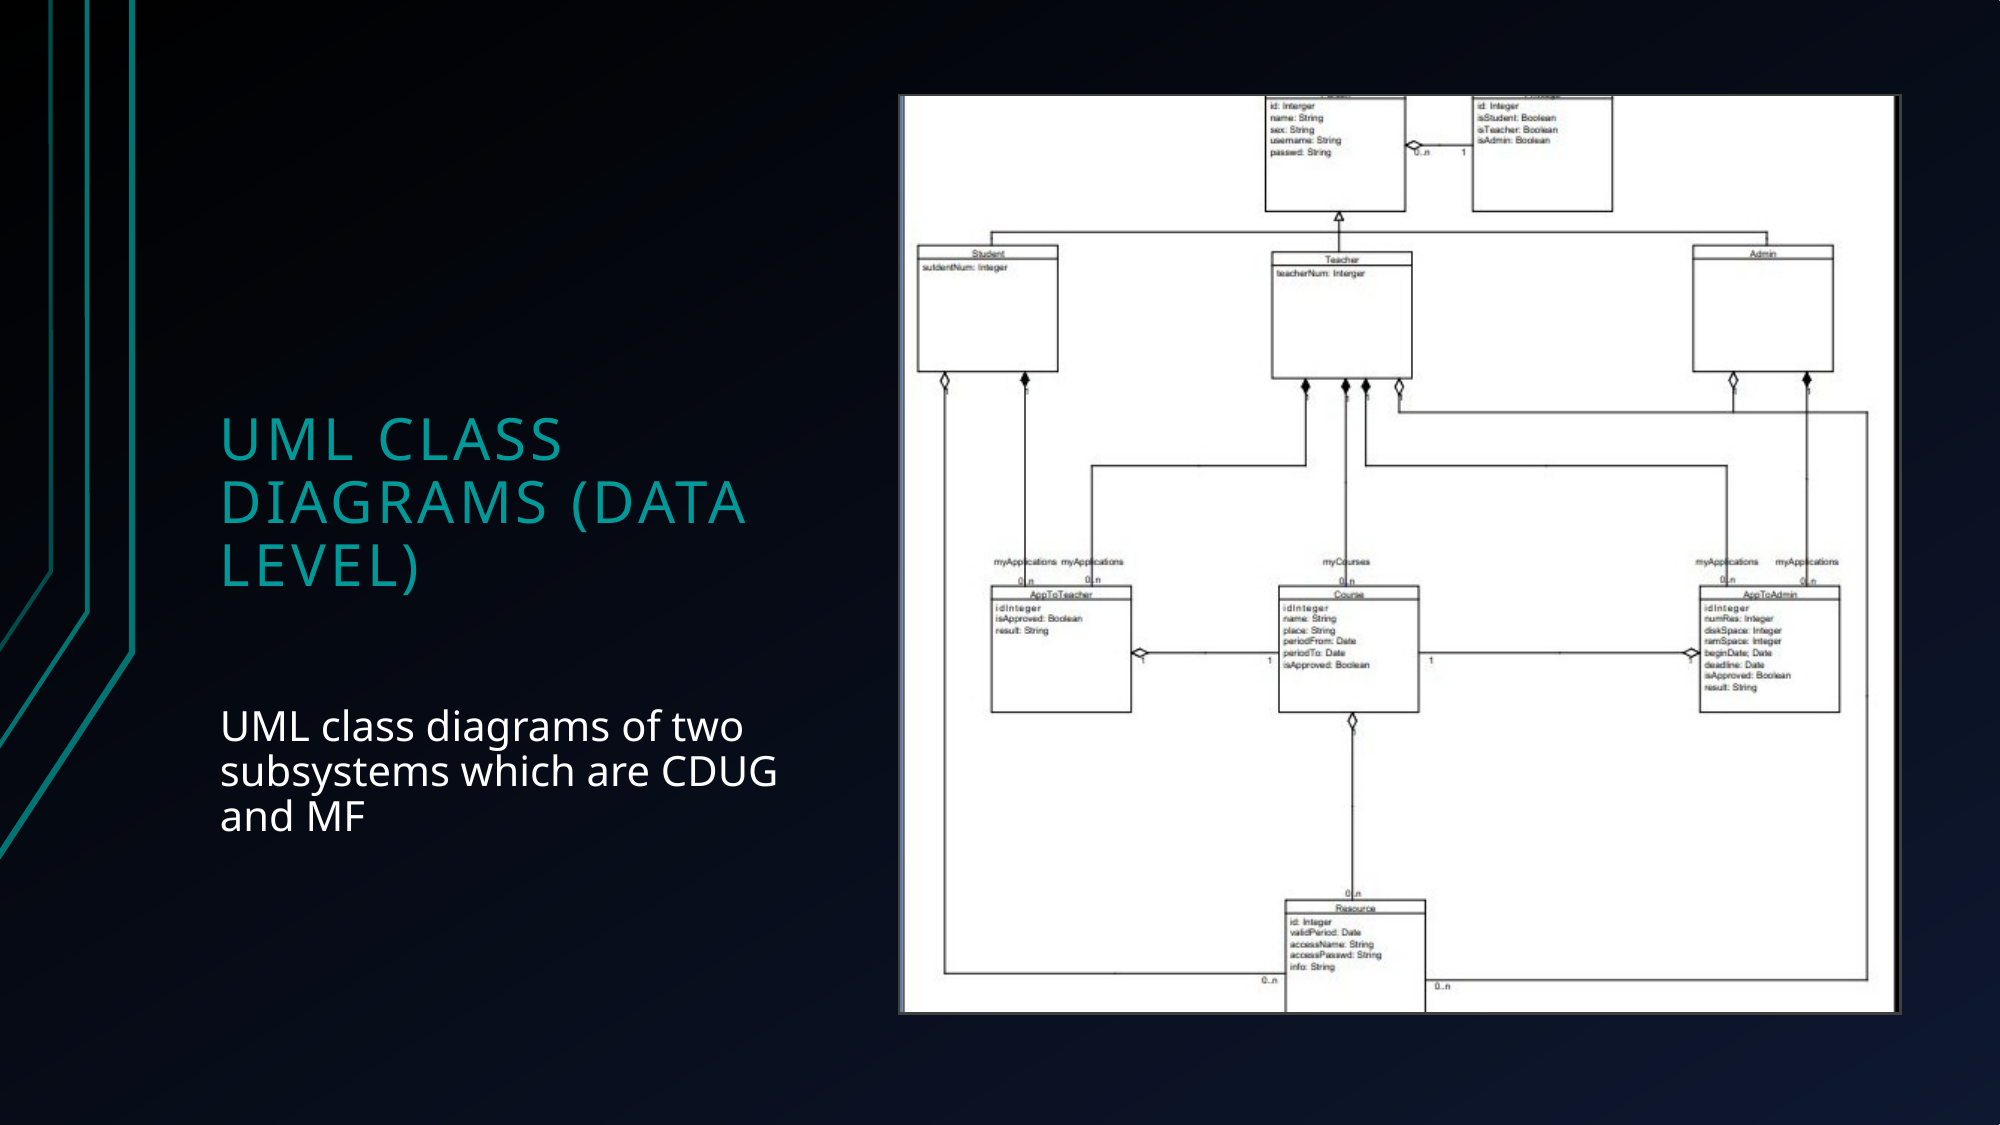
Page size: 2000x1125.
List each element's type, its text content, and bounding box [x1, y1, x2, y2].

list UML class diagrams of two subsystems which are CDUG and MF [199, 695, 867, 1013]
picture [899, 95, 1900, 1013]
title UML class diagrams (Data level) [199, 279, 867, 680]
